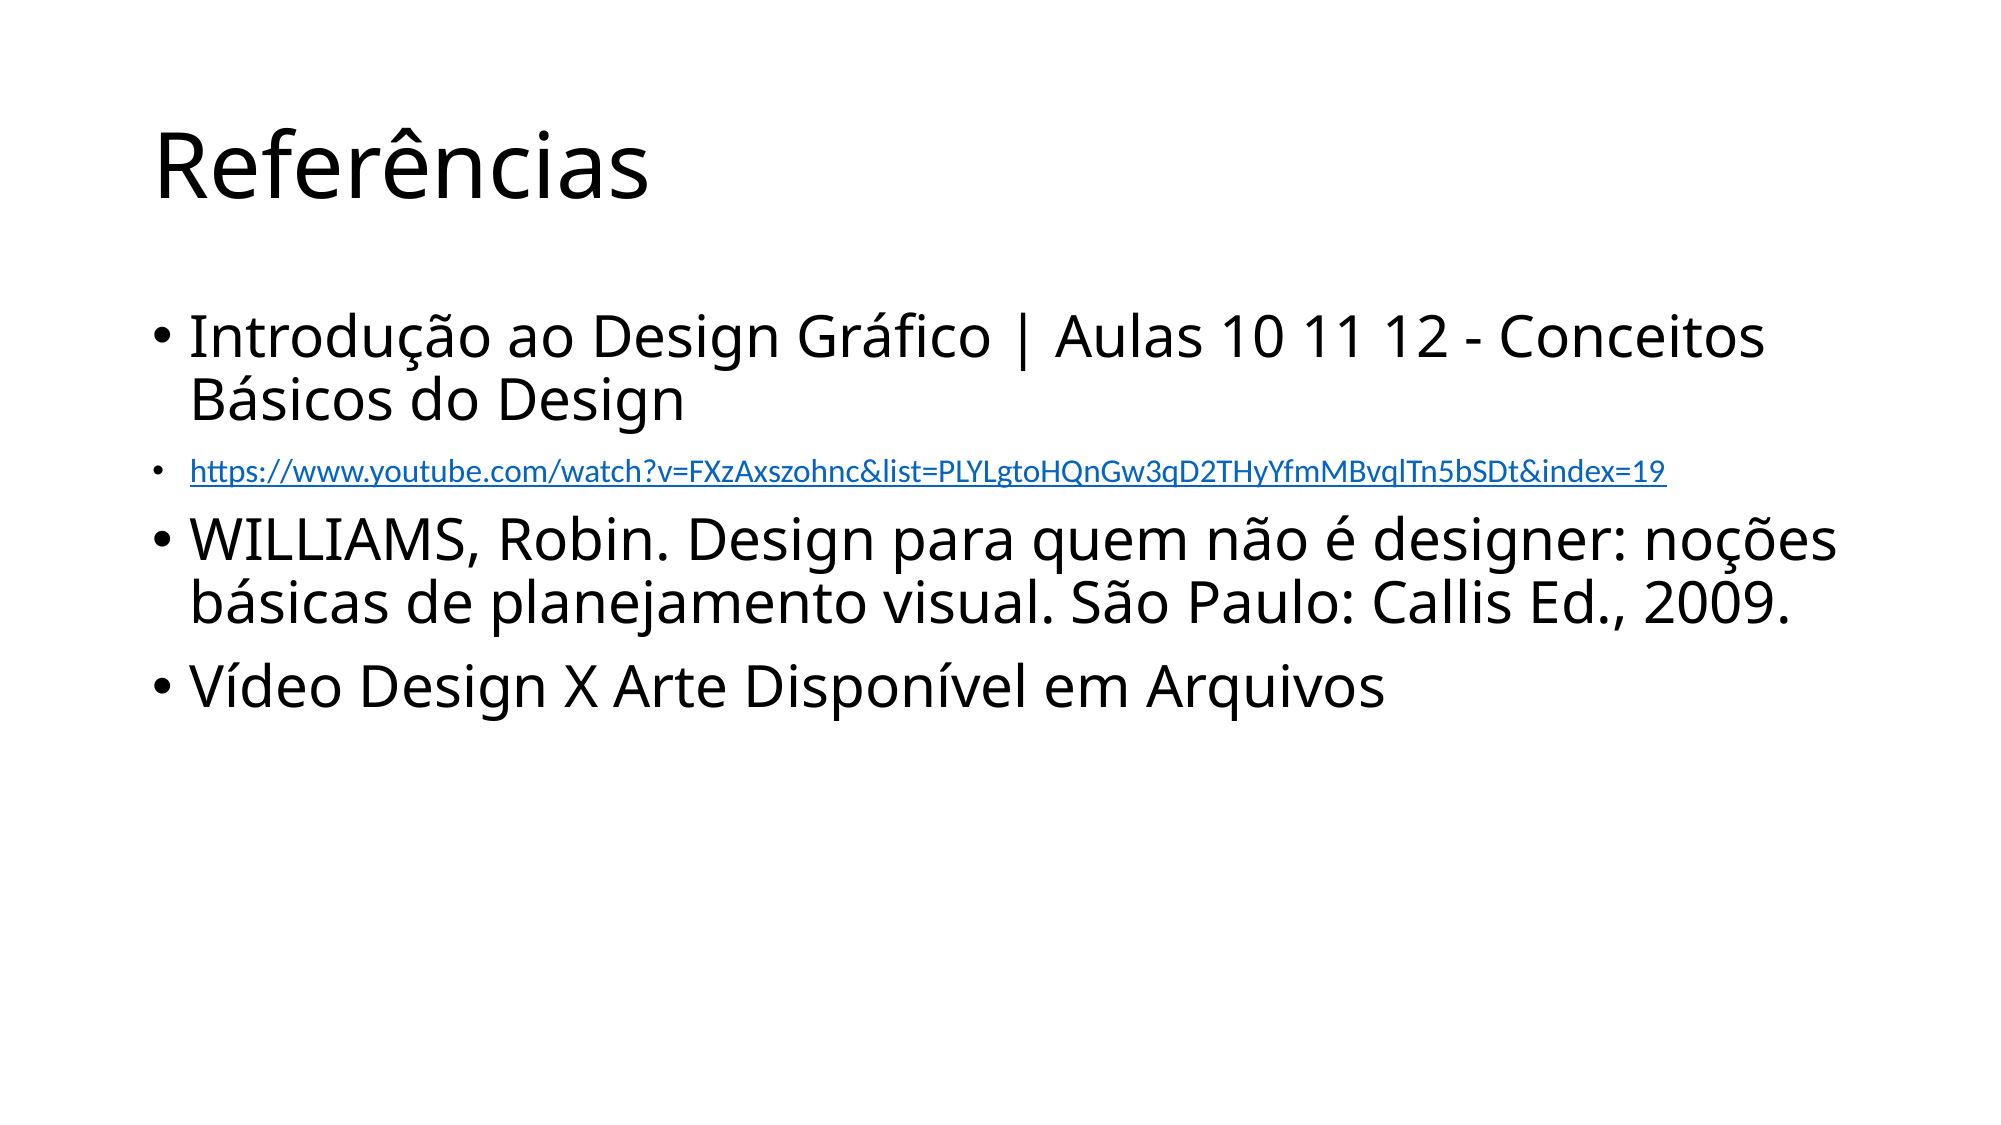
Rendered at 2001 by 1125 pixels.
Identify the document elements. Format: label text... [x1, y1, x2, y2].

list Introdução ao Design Gráfico | Aulas 10 11 12 - Conceitos Básicos do Design https://www.youtube.com/watch?v=FXzAxszohnc&list=PLYLgtoHQnGw3qD2THyYfmMBvqlTn5bSDt&index=19 WILLIAMS, Robin. Design para quem não é designer: noções básicas de planejamento visual. São Paulo: Callis Ed., 2009. Vídeo Design X Arte Disponível em Arquivos [137, 299, 1863, 1014]
title Referências [137, 59, 1863, 278]
